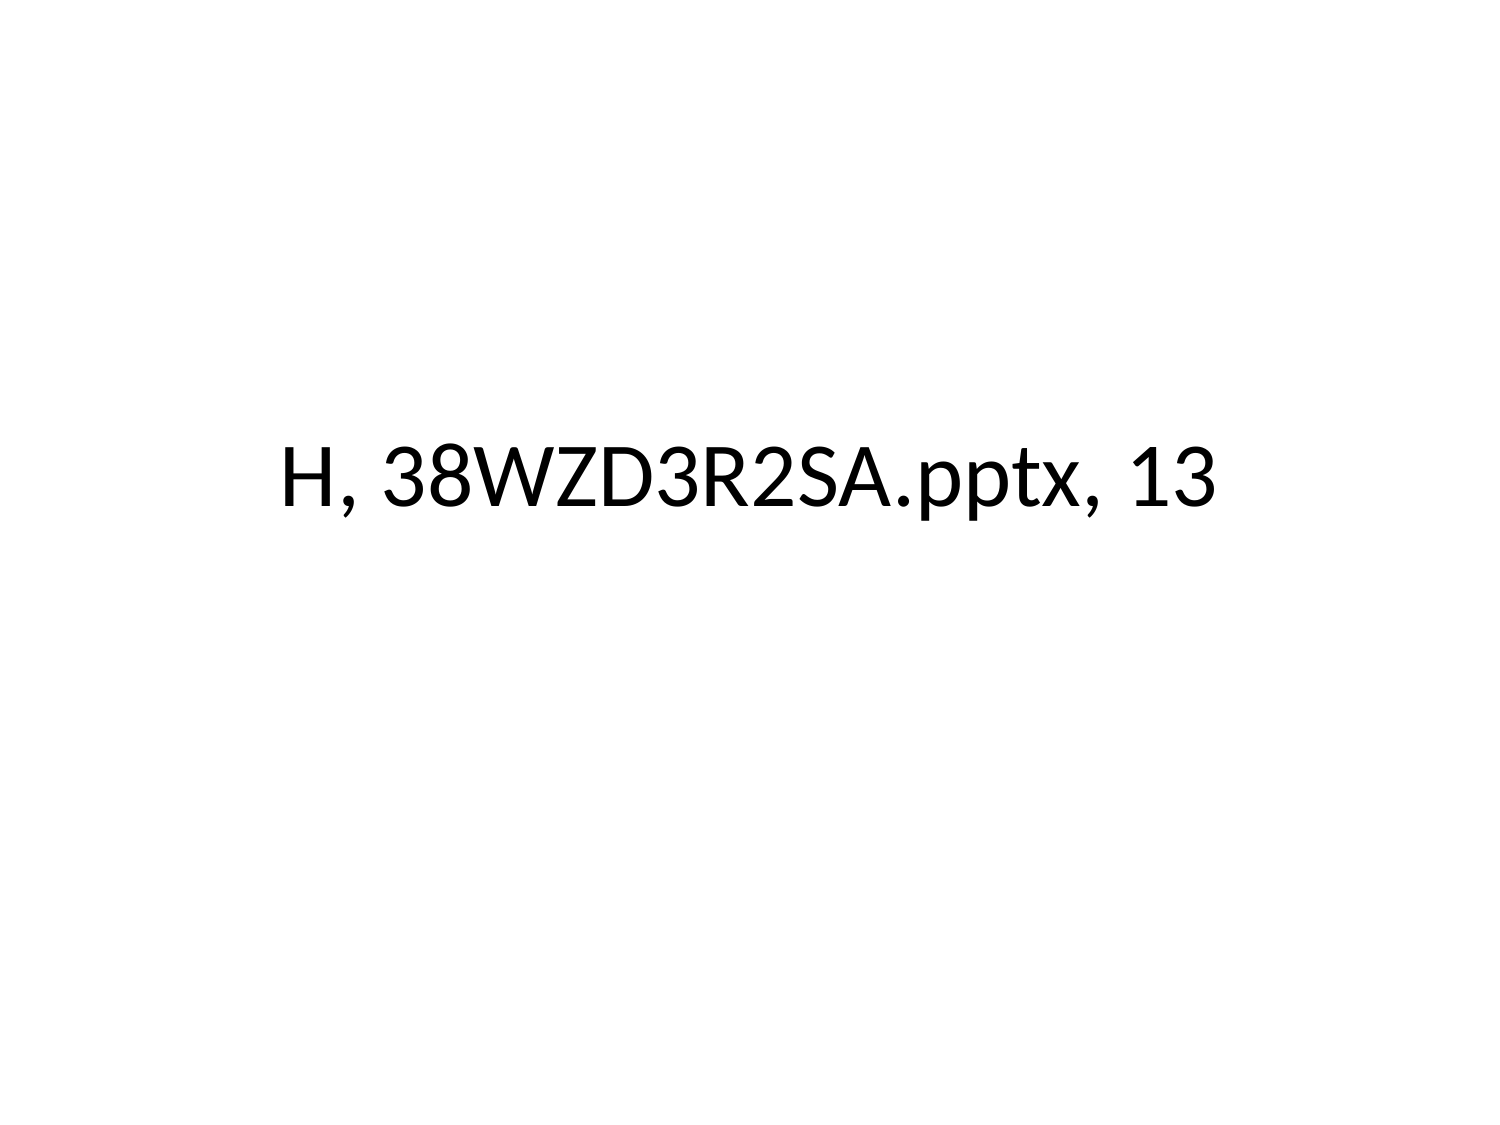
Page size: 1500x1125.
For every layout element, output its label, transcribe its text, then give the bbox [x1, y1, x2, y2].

title H, 38WZD3R2SA.pptx, 13 [112, 349, 1388, 591]
